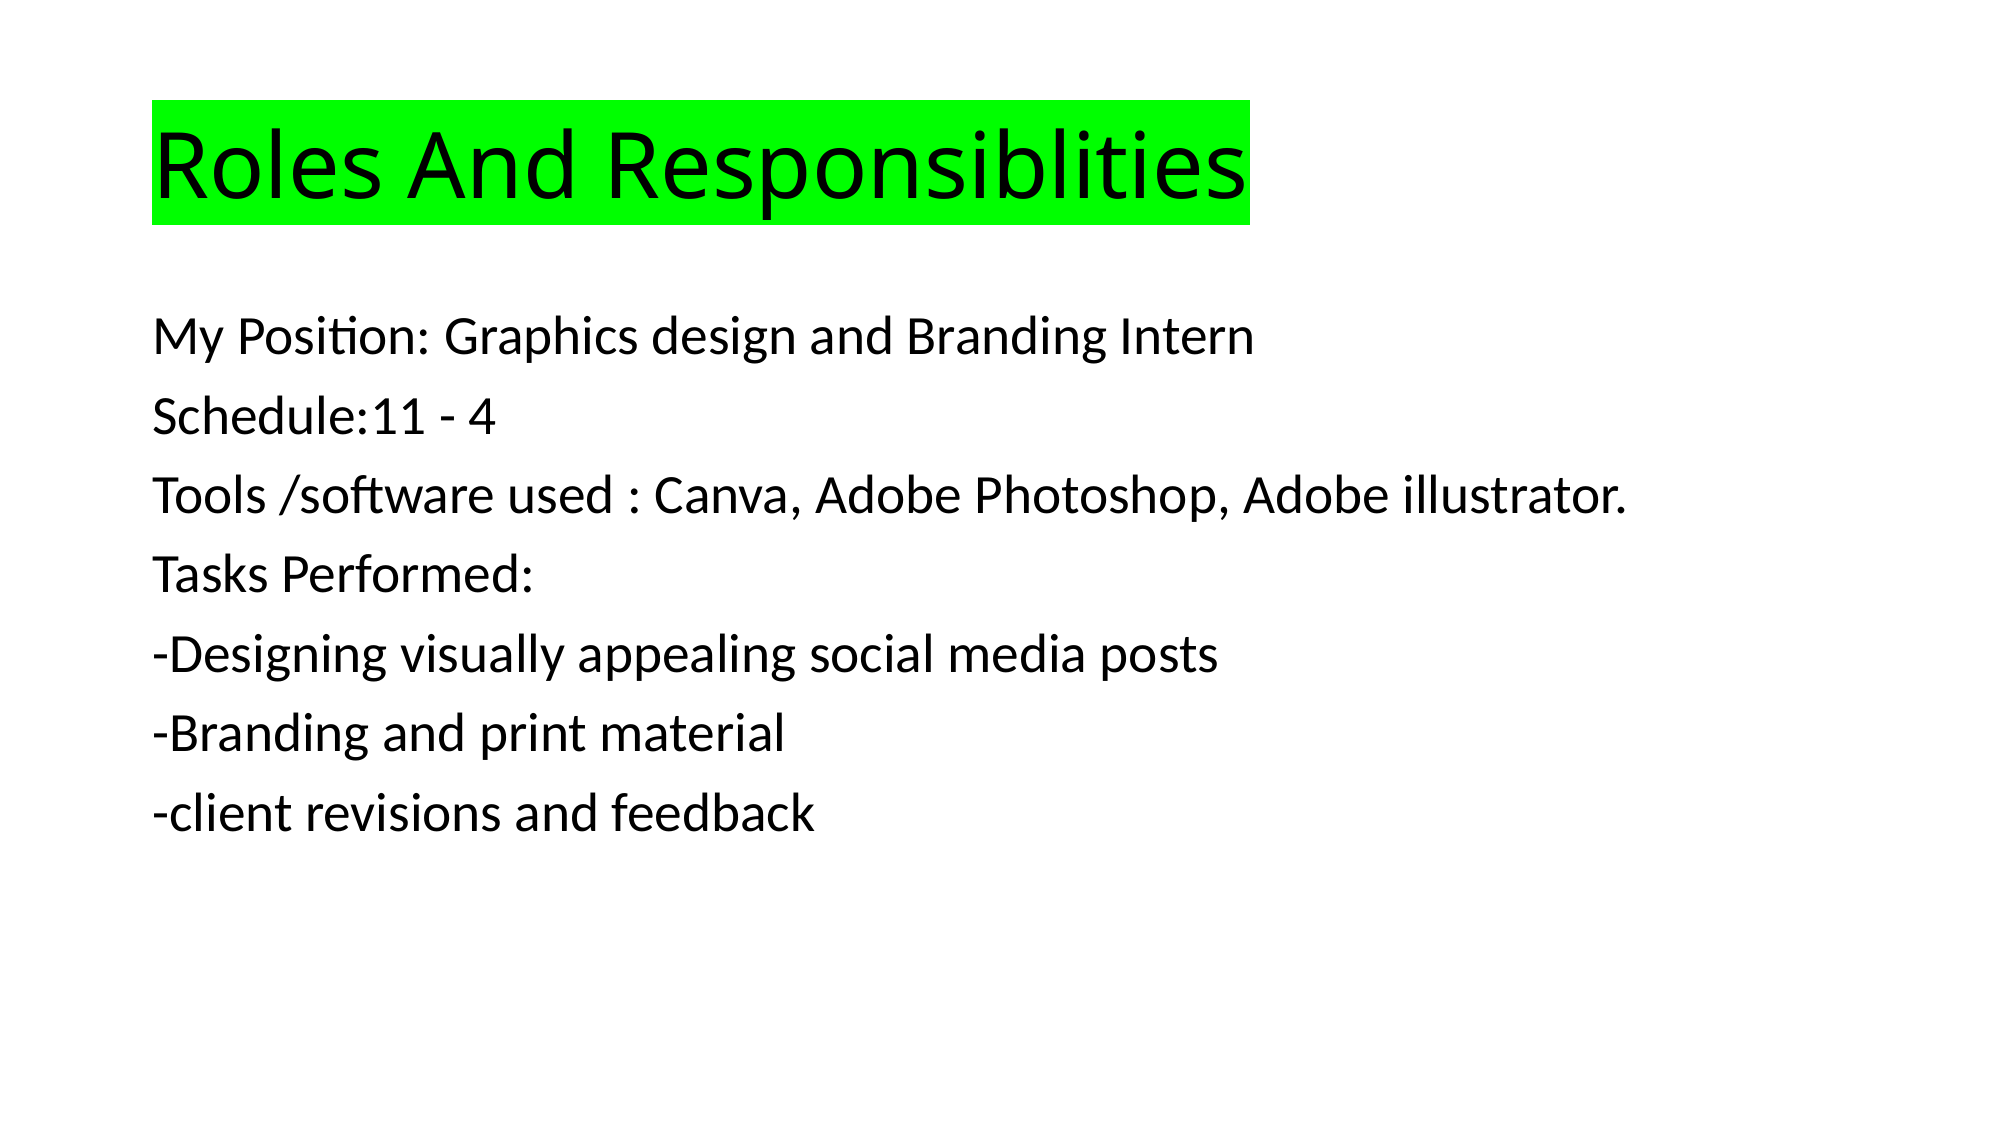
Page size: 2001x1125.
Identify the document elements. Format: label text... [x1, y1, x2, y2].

list My Position: Graphics design and Branding Intern Schedule:11 - 4 Tools /software used : Canva, Adobe Photoshop, Adobe illustrator. Tasks Performed: -Designing visually appealing social media posts -Branding and print material -client revisions and feedback [137, 299, 1863, 1014]
title Roles And Responsiblities [137, 59, 1863, 278]
